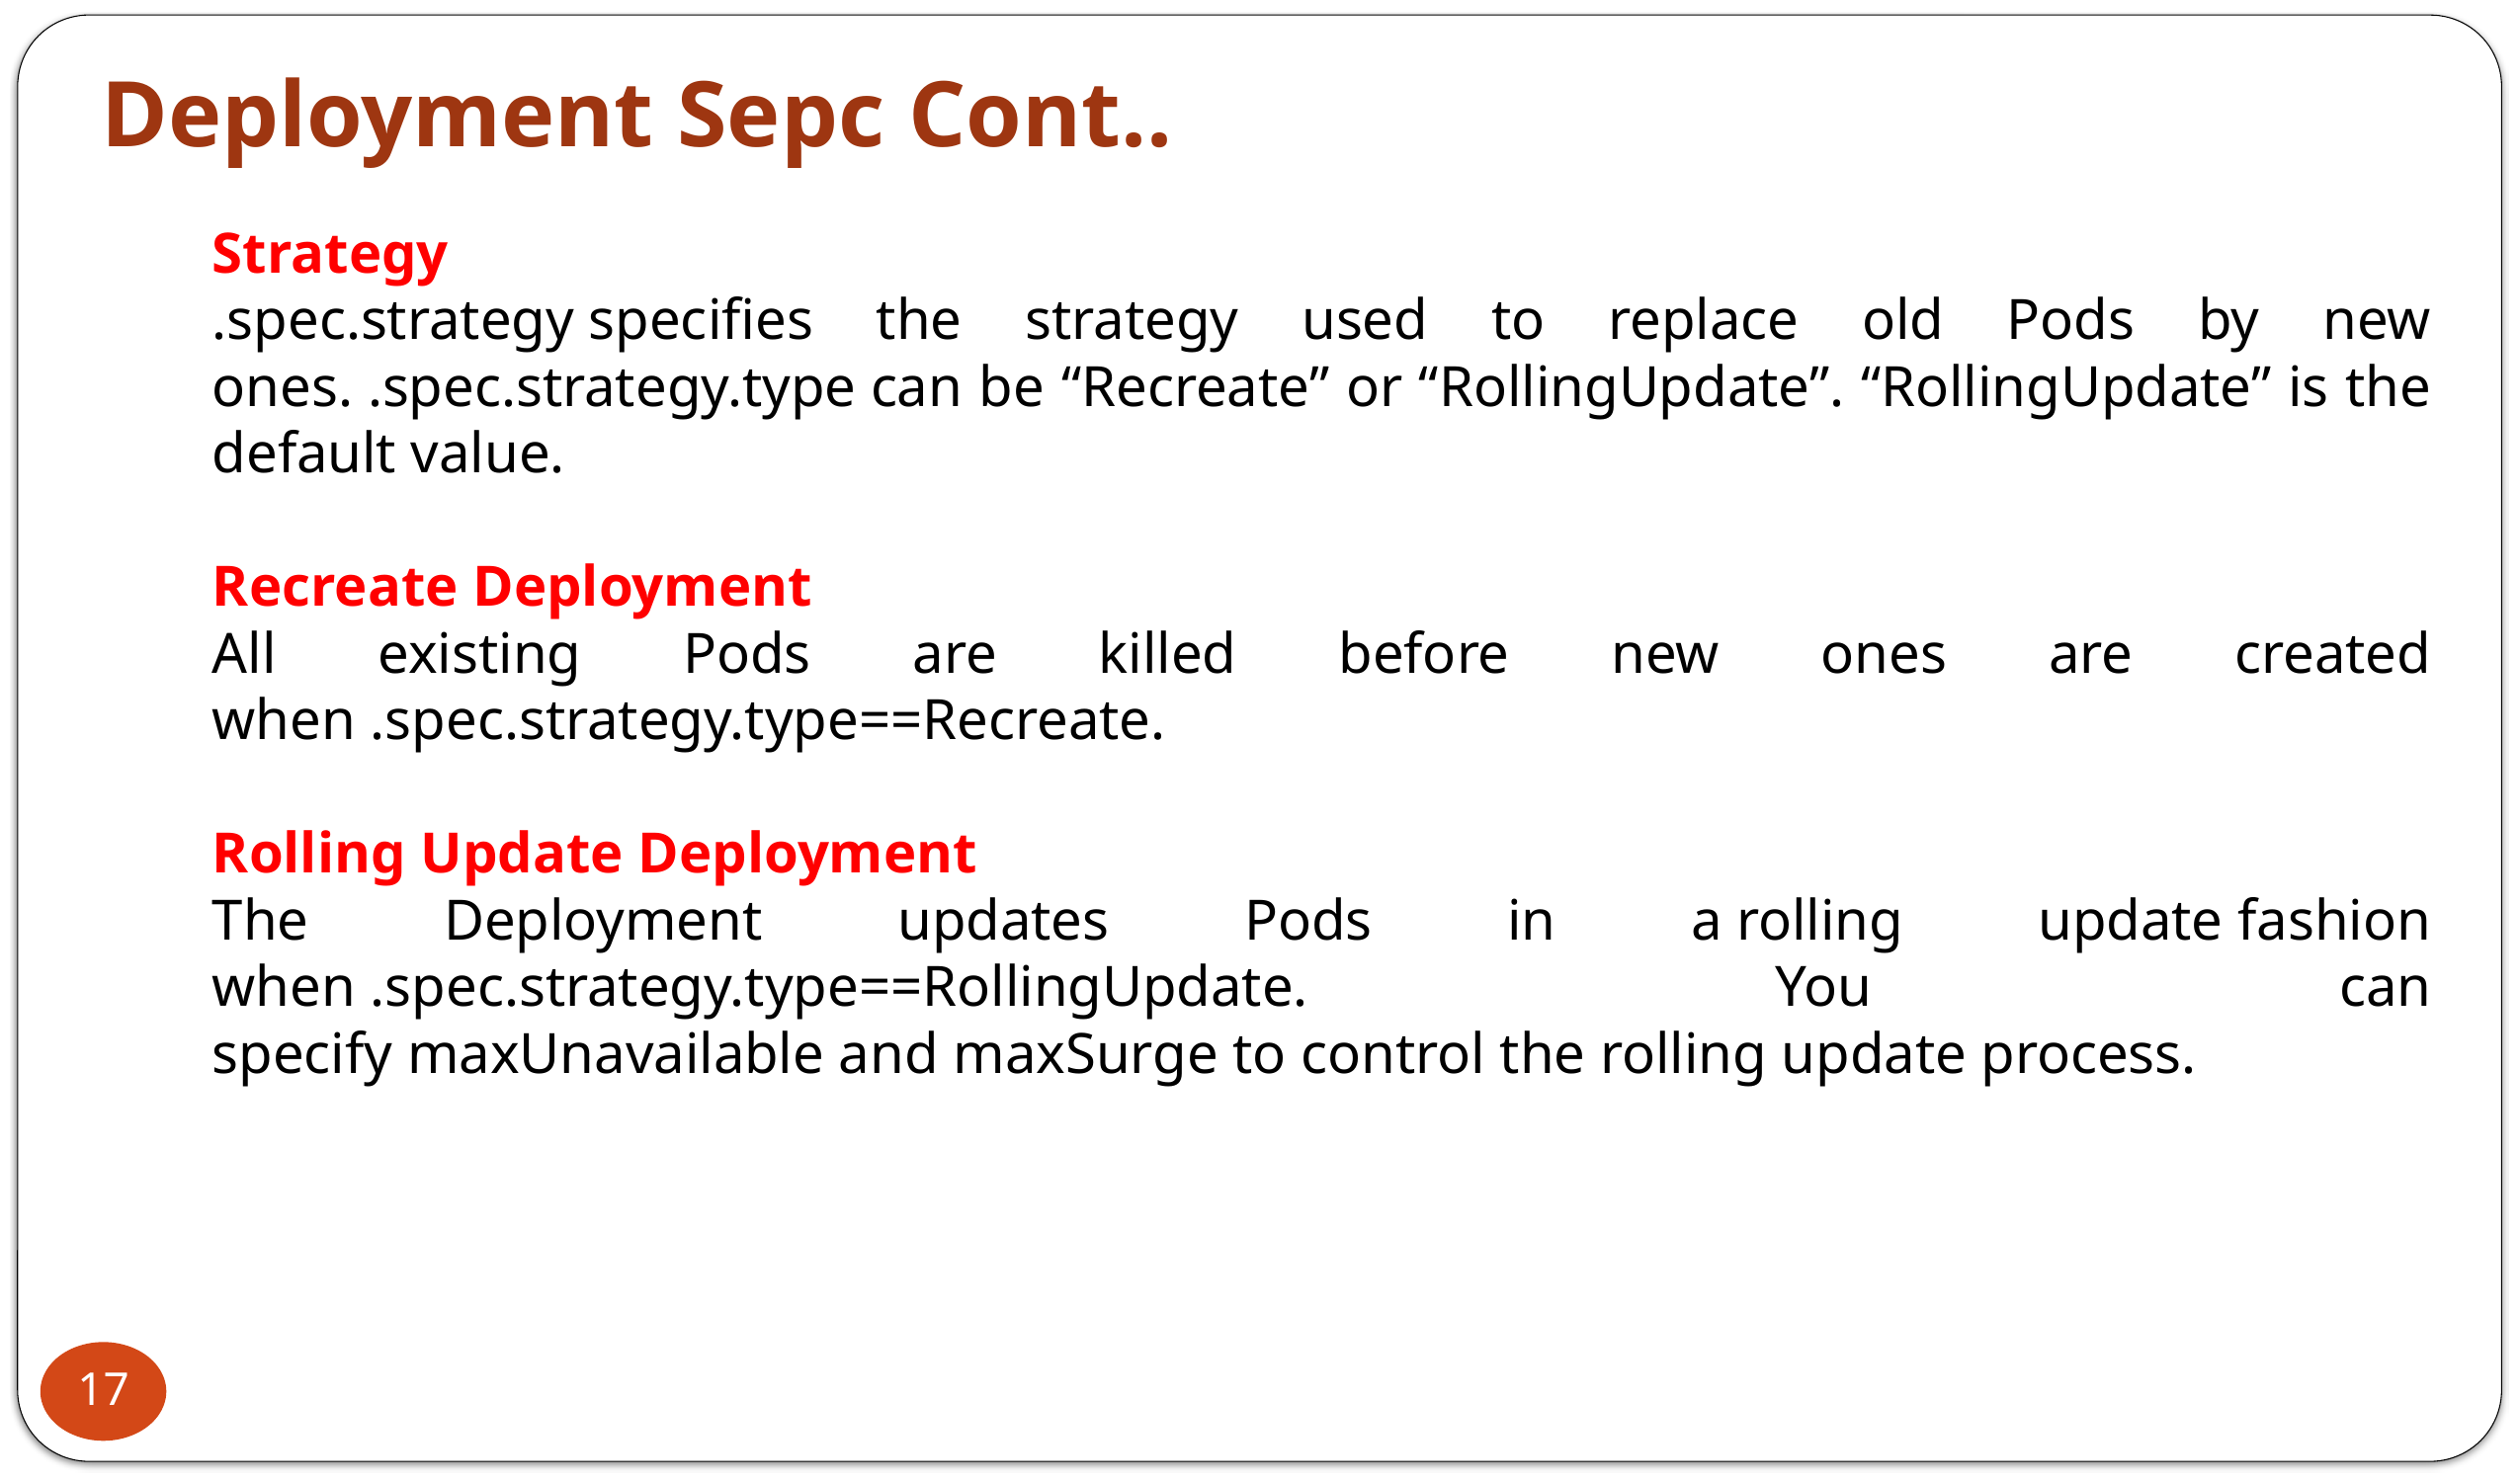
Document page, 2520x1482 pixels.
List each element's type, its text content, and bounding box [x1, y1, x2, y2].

slide_number 17 [40, 1342, 167, 1441]
text_box Strategy .spec.strategy specifies the strategy used to replace old Pods by new ones. .spec.strategy.type can be “Recreate” or “RollingUpdate”. “RollingUpdate” is the default value. Recreate Deployment All existing Pods are killed before new ones are created when .spec.strategy.type==Recreate. Rolling Update Deployment The Deployment updates Pods in a rolling update fashion when .spec.strategy.type==RollingUpdate. You can specify maxUnavailable and maxSurge to control the rolling update process. [198, 209, 2446, 1092]
text_box Deployment Sepc Cont.. [86, 48, 2088, 282]
